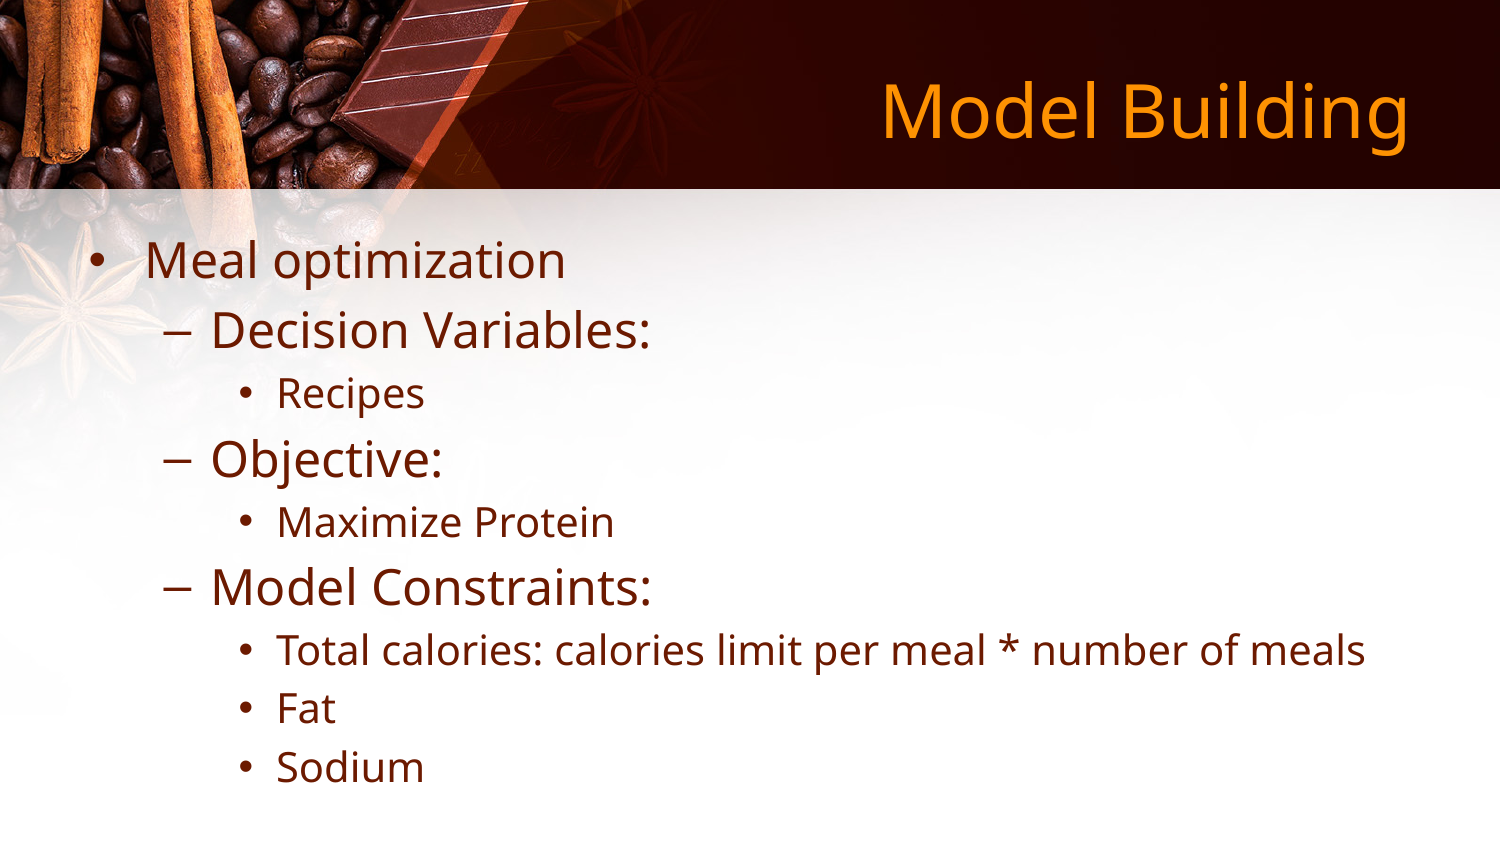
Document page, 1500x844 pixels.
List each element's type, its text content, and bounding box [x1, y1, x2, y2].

list Meal optimization Decision Variables: Recipes Objective: Maximize Protein Model Constraints: Total calories: calories limit per meal * number of meals Fat Sodium [73, 221, 1427, 844]
picture [0, 0, 1500, 844]
title Model Building [73, 46, 1427, 172]
